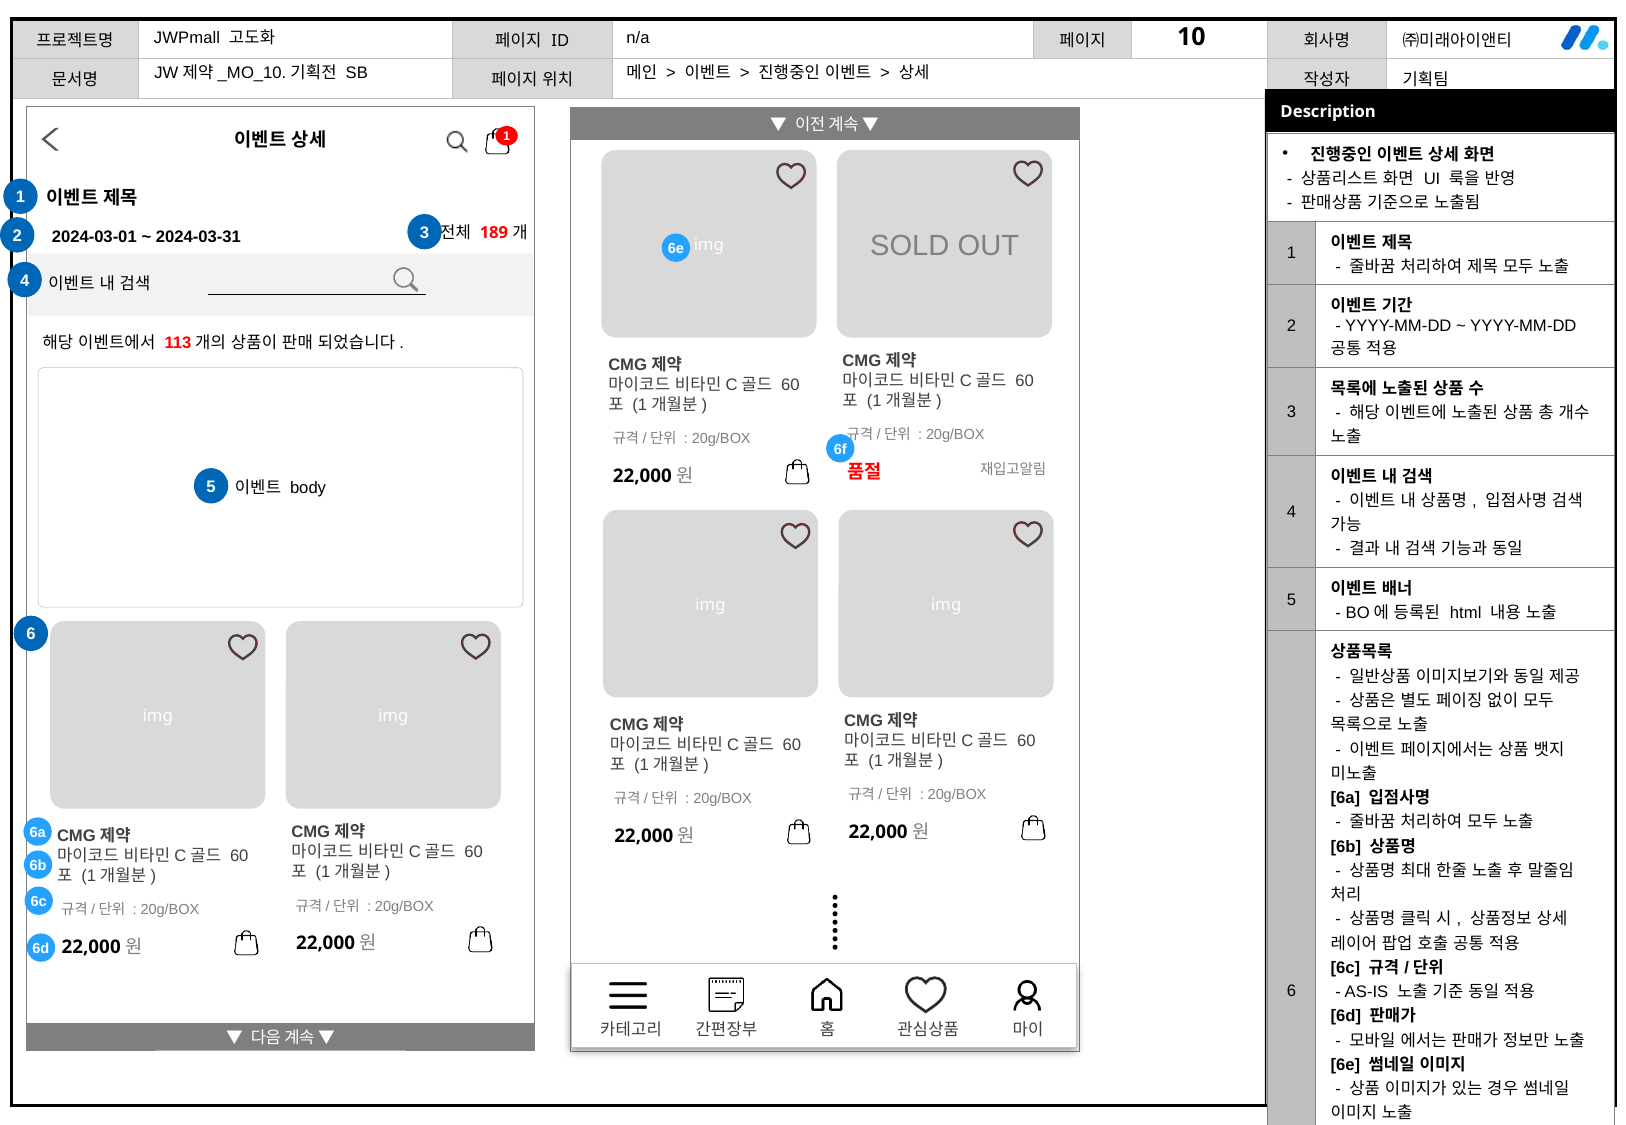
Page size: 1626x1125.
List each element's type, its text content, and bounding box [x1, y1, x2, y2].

text_box JWPmall 고도화 [139, 19, 447, 54]
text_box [50, 621, 266, 964]
text_box 2 [0, 216, 36, 254]
text_box 5 [192, 467, 230, 505]
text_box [27, 253, 534, 317]
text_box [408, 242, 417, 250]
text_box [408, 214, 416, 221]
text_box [838, 509, 1054, 849]
text_box 6f [825, 433, 836, 463]
table_cell 5 [1268, 568, 1315, 630]
text_box 2024-03-01 ~ 2024-03-31 [37, 218, 257, 253]
text_box 6a [22, 816, 50, 847]
table_cell 이벤트 내 검색 - 이벤트 내 상품명, 입점사명 검색 가능 - 결과 내 검색 기능과 동일 [1316, 456, 1614, 567]
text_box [285, 621, 501, 960]
text_box 6b [22, 849, 50, 880]
table_cell 3 [1268, 368, 1315, 455]
text_box 1 [2, 177, 39, 215]
table_cell 4 [1268, 456, 1315, 567]
picture [436, 120, 475, 157]
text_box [602, 509, 819, 852]
table_cell 2 [1268, 285, 1315, 367]
text_box 6c [23, 885, 50, 916]
table_cell 1 [1268, 222, 1315, 284]
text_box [836, 149, 1053, 489]
table_cell 상품목록 - 일반상품 이미지보기와 동일 제공 - 상품은 별도 페이징 없이 모두 목록으로 노출 - 이벤트 페이지에서는 상품 뱃지 미노출 [6a] 입점사명 - 줄바꿈 처리하여 모두 노출 [6b] 상품명 - 상품명 최대 한줄 노출 후 말줄임 처리 - 상품명 클릭 시, 상품정보 상세 레이어 팝업 호출 공통 적용 [6c] 규격/단위 - AS-IS 노출 기준 동일 적용 [6d] 판매가 - 모바일 에서는 판매가 정보만 노출 [6e] 썸네일 이미지 - 상품 이미지가 있는 경우 썸네일 이미지 노출 - 상품 이미지가 없는 경우 jw 로고 기본 이미지 노출 공통 적용 - 품절 상품 품절 라벨 표시 된 이미지 공통 적용 [6f] 품절상품 - 금액 노출 영역에 ‘품절’로 표기하고, 재입고알림 버튼 노출 - 클릭 시, 재입고알림 신청 유무에 따라 신청 ↔ 해제 처리 공통 기능 적용 [1316, 631, 1614, 1125]
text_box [482, 125, 518, 156]
table_cell 목록에 노출된 상품 수 - 해당 이벤트에 노출된 상품 총 개수 노출 [1316, 368, 1614, 455]
table_cell 6 [1268, 631, 1315, 1125]
text_box 이벤트 상세 [153, 122, 408, 157]
text_box 3 [406, 212, 443, 251]
text_box JW제약_MO_10.기획전 SB [139, 54, 447, 90]
text_box 메인 > 이벤트 > 진행중인 이벤트 > 상세 [611, 54, 1263, 90]
text_box [39, 126, 62, 152]
text_box ……. [803, 879, 870, 963]
table_header 진행중인 이벤트 상세 화면 - 상품리스트 화면 UI 룩을 반영 - 판매상품 기준으로 노출됨 [1268, 134, 1614, 221]
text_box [601, 149, 817, 492]
table_cell 이벤트 기간 - YYYY-MM-DD ~ YYYY-MM-DD 공통 적용 [1316, 285, 1614, 367]
text_box 전체 189개 [432, 214, 543, 250]
text_box 6 [12, 614, 50, 653]
text_box 4 [6, 260, 27, 299]
picture [1556, 21, 1614, 52]
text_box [570, 963, 1077, 1048]
table_cell 이벤트 배너 - BO에 등록된 html 내용 노출 [1316, 568, 1614, 630]
text_box n/a [611, 19, 1031, 54]
text_box 해당 이벤트에서 113개의 상품이 판매 되었습니다. [27, 324, 560, 359]
text_box 이벤트 body [37, 366, 525, 609]
text_box 6d [25, 932, 50, 963]
text_box 이벤트 제목 [40, 180, 224, 215]
table_cell 이벤트 제목 - 줄바꿈 처리하여 제목 모두 노출 [1316, 222, 1614, 284]
